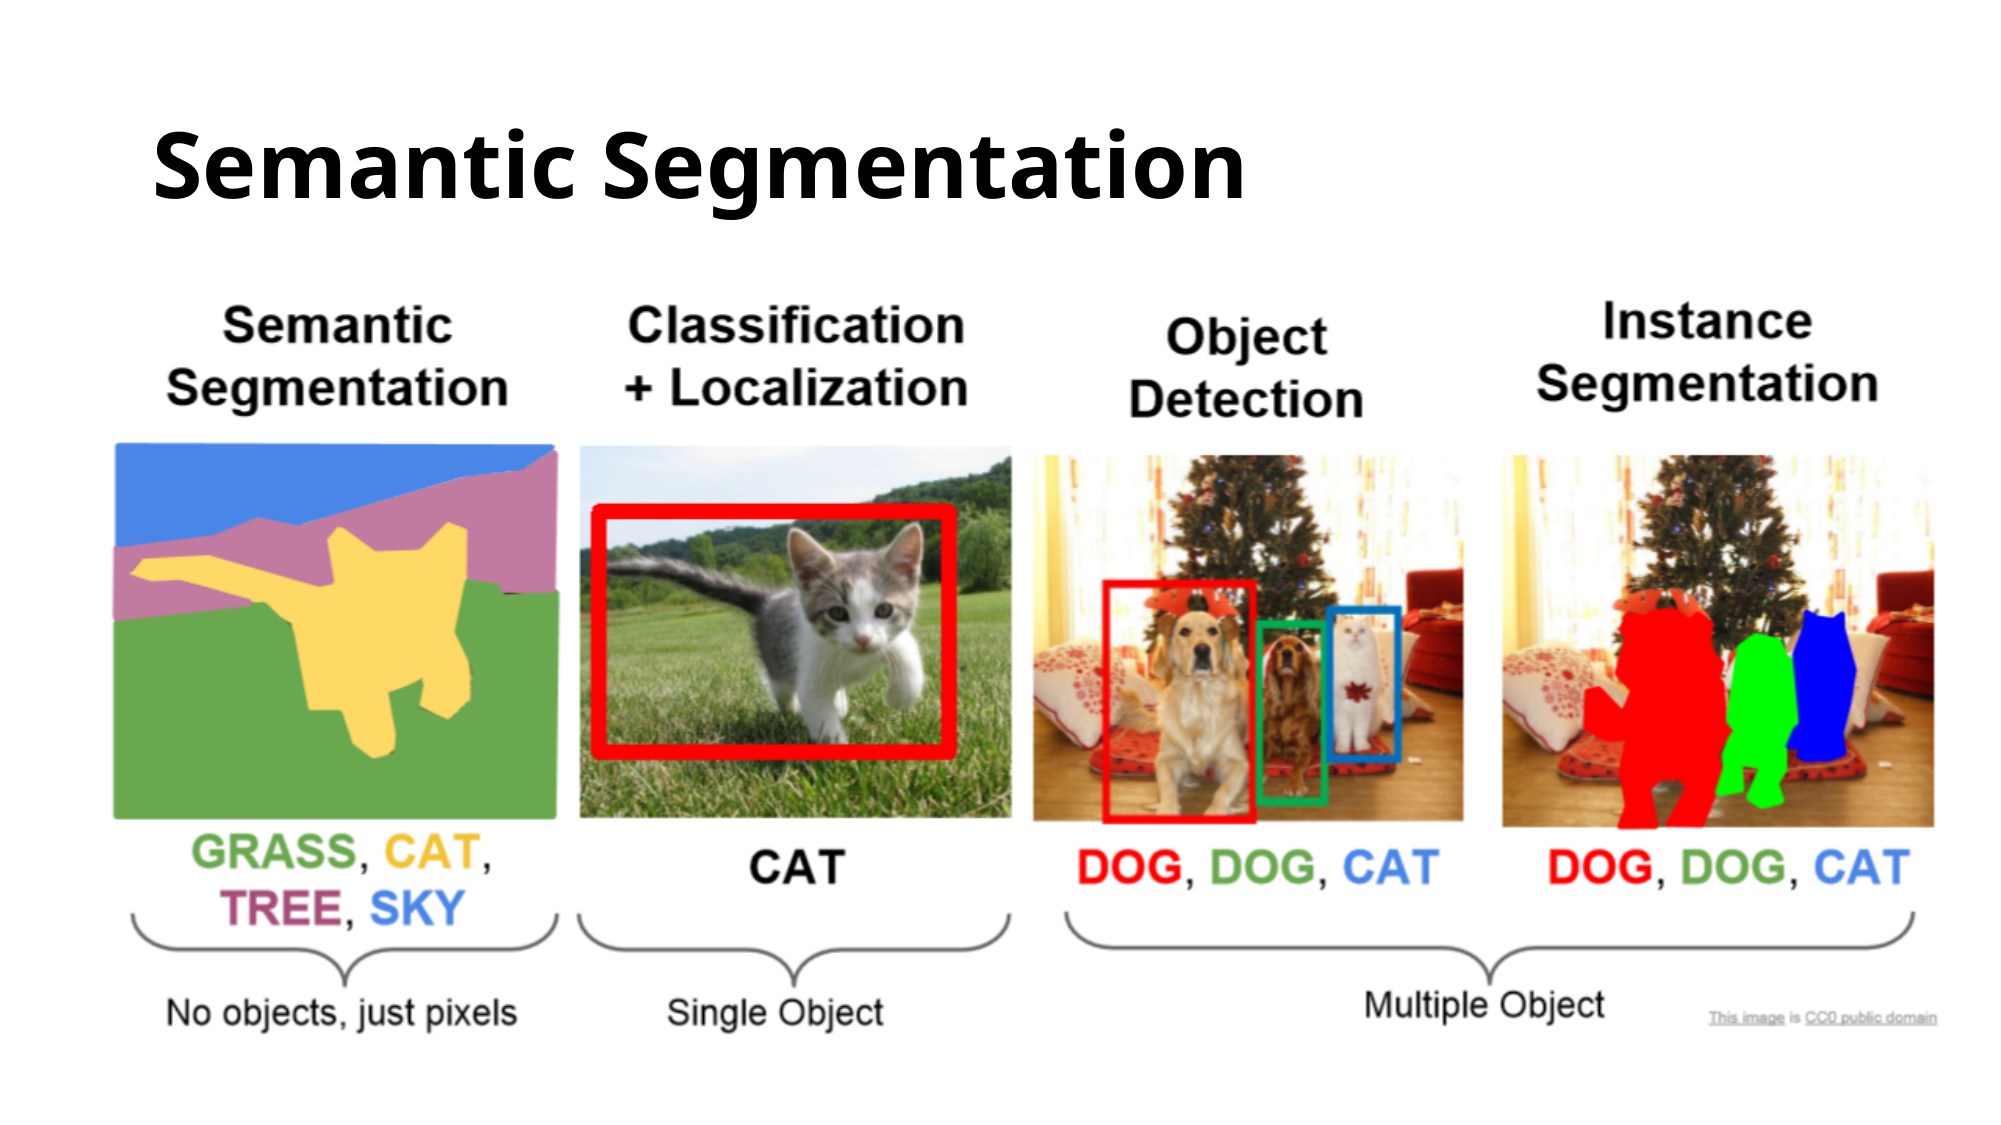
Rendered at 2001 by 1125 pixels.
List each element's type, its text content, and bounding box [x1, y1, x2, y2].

picture [65, 277, 1968, 1039]
title Semantic Segmentation [137, 59, 1863, 277]
